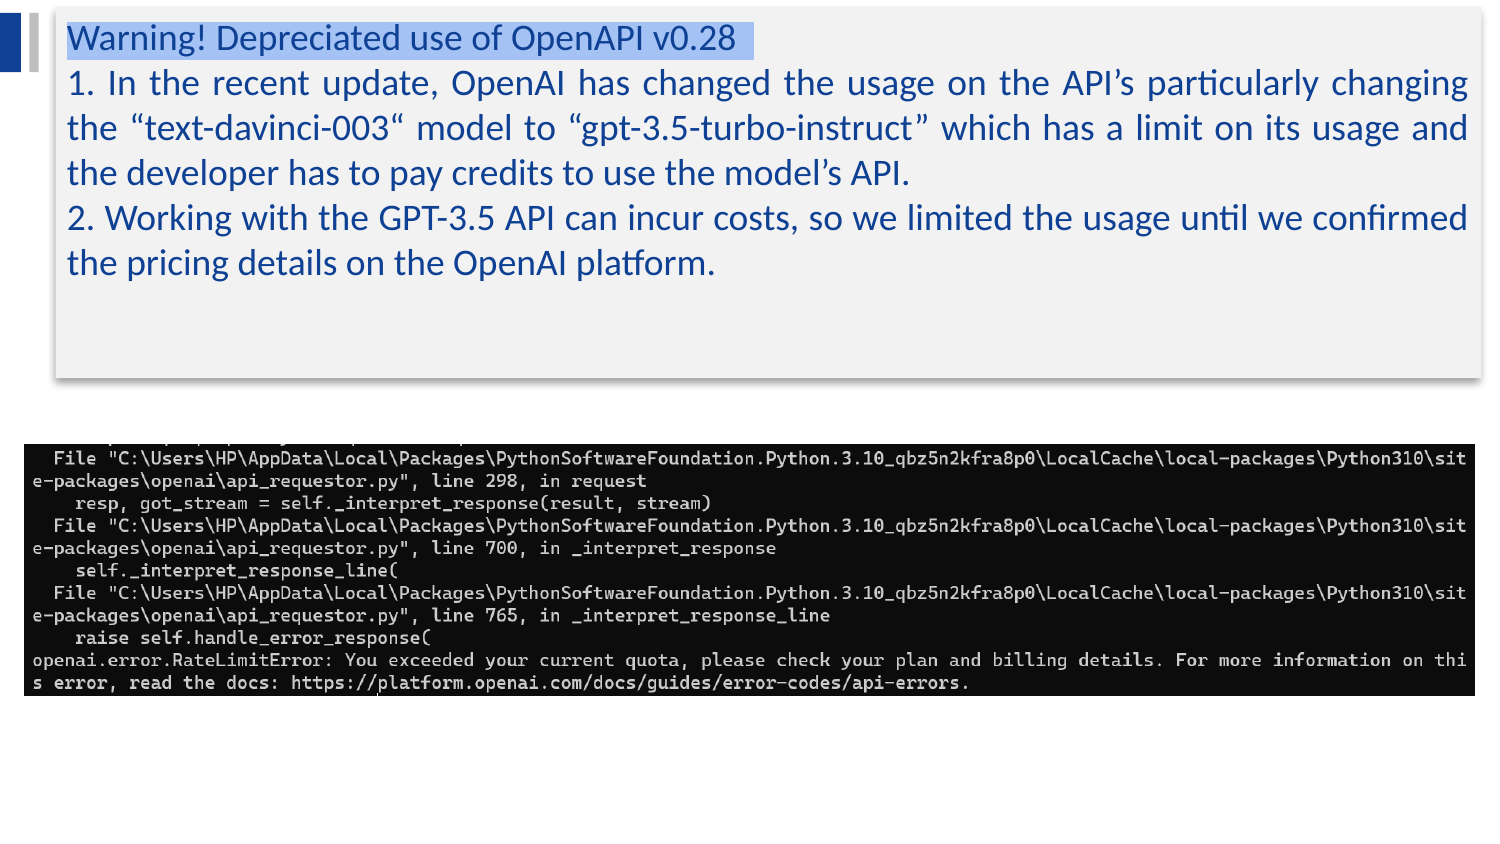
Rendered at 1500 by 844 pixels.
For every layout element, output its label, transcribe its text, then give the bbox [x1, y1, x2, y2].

text_box [1320, 7, 1482, 111]
text_box [29, 12, 39, 73]
picture [24, 444, 1476, 696]
text_box [0, 12, 21, 73]
text_box Warning! Depreciated use of OpenAPI v0.28 1. In the recent update, OpenAI has changed the usage on the API’s particularly changing the “text-davinci-003“ model to “gpt-3.5-turbo-instruct” which has a limit on its usage and the developer has to pay credits to use the model’s API. 2. Working with the GPT-3.5 API can incur costs, so we limited the usage until we confirmed the pricing details on the OpenAI platform. [55, 7, 1482, 379]
